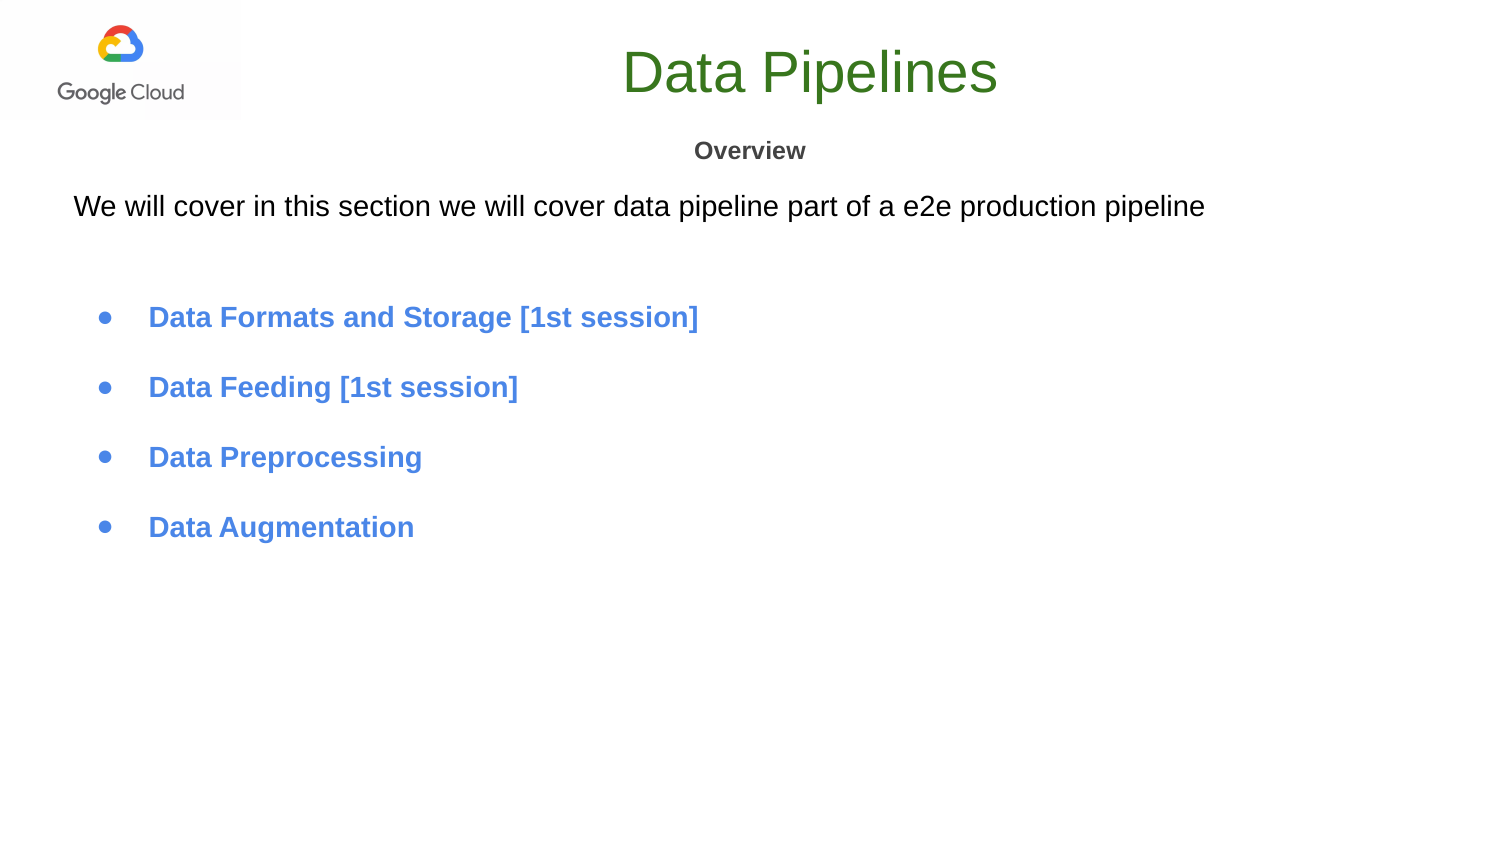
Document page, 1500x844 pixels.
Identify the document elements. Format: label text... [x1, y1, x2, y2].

picture [0, 0, 241, 121]
text_box Overview We will cover in this section we will cover data pipeline part of a e2e production pipeline Data Formats and Storage [1st session] Data Feeding [1st session] Data Preprocessing Data Augmentation [58, 119, 1442, 826]
subtitle Data Pipelines [244, 19, 1500, 150]
